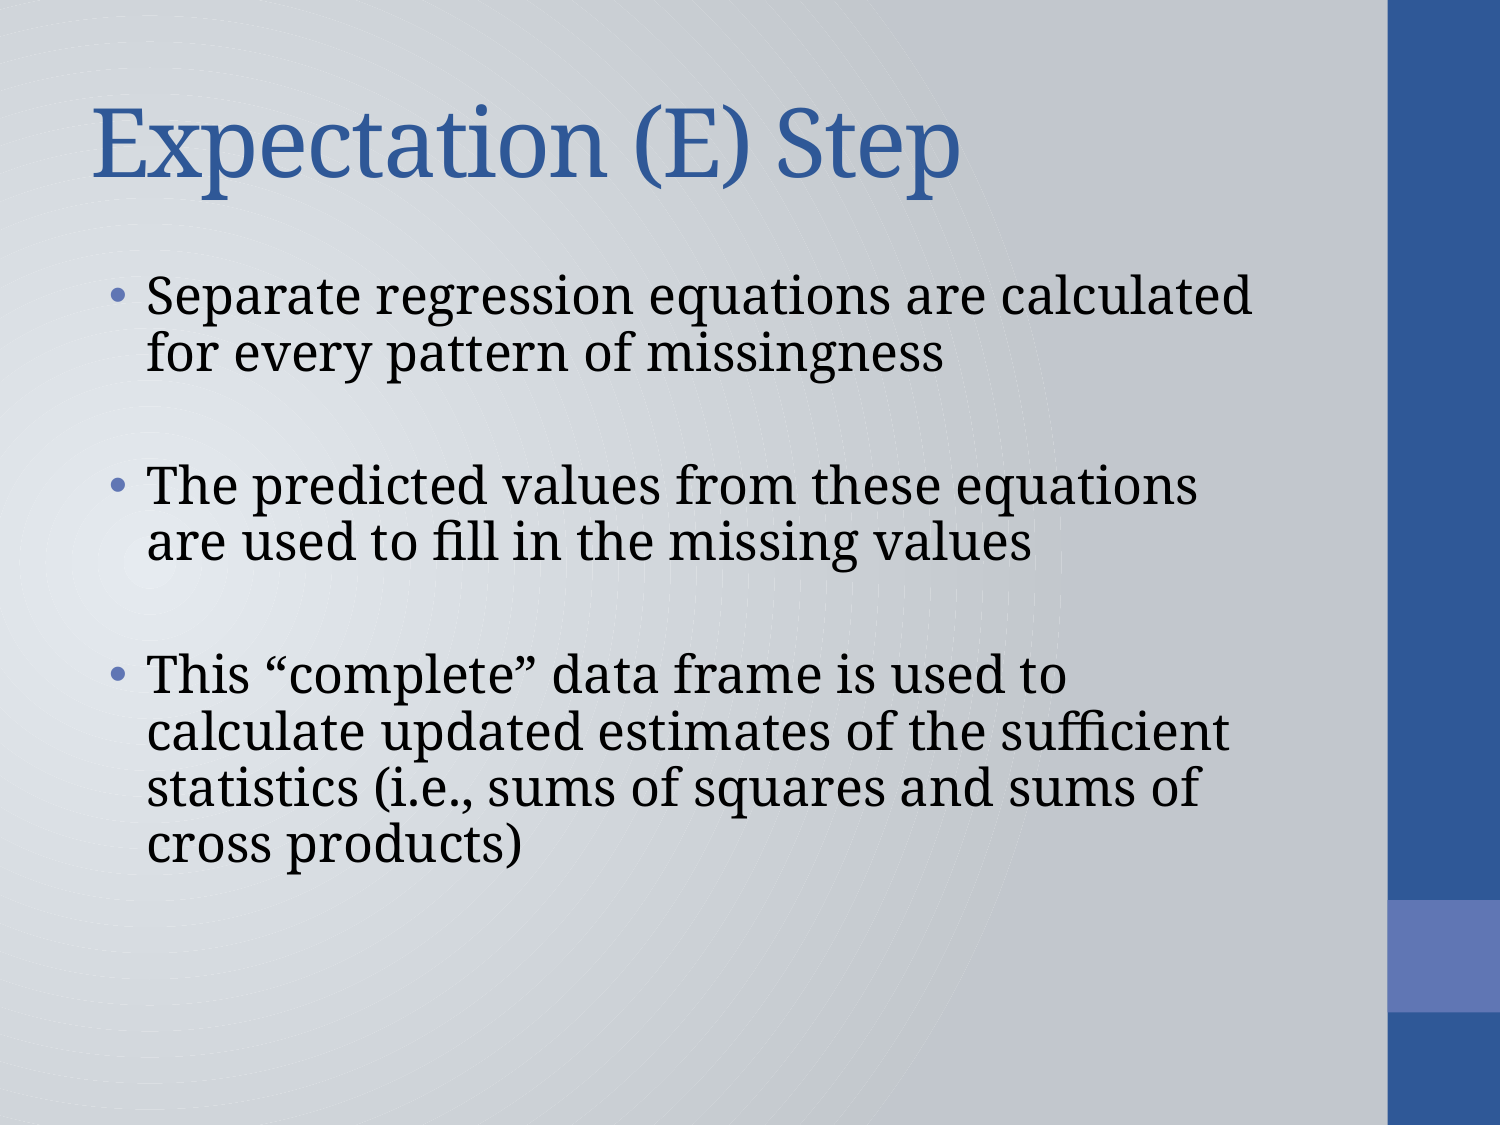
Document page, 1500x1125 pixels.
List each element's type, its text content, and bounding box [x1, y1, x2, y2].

list Separate regression equations are calculated for every pattern of missingness The predicted values from these equations are used to fill in the missing values This “complete” data frame is used to calculate updated estimates of the sufficient statistics (i.e., sums of squares and sums of cross products) [75, 262, 1275, 1051]
title Expectation (E) Step [75, 45, 1325, 233]
